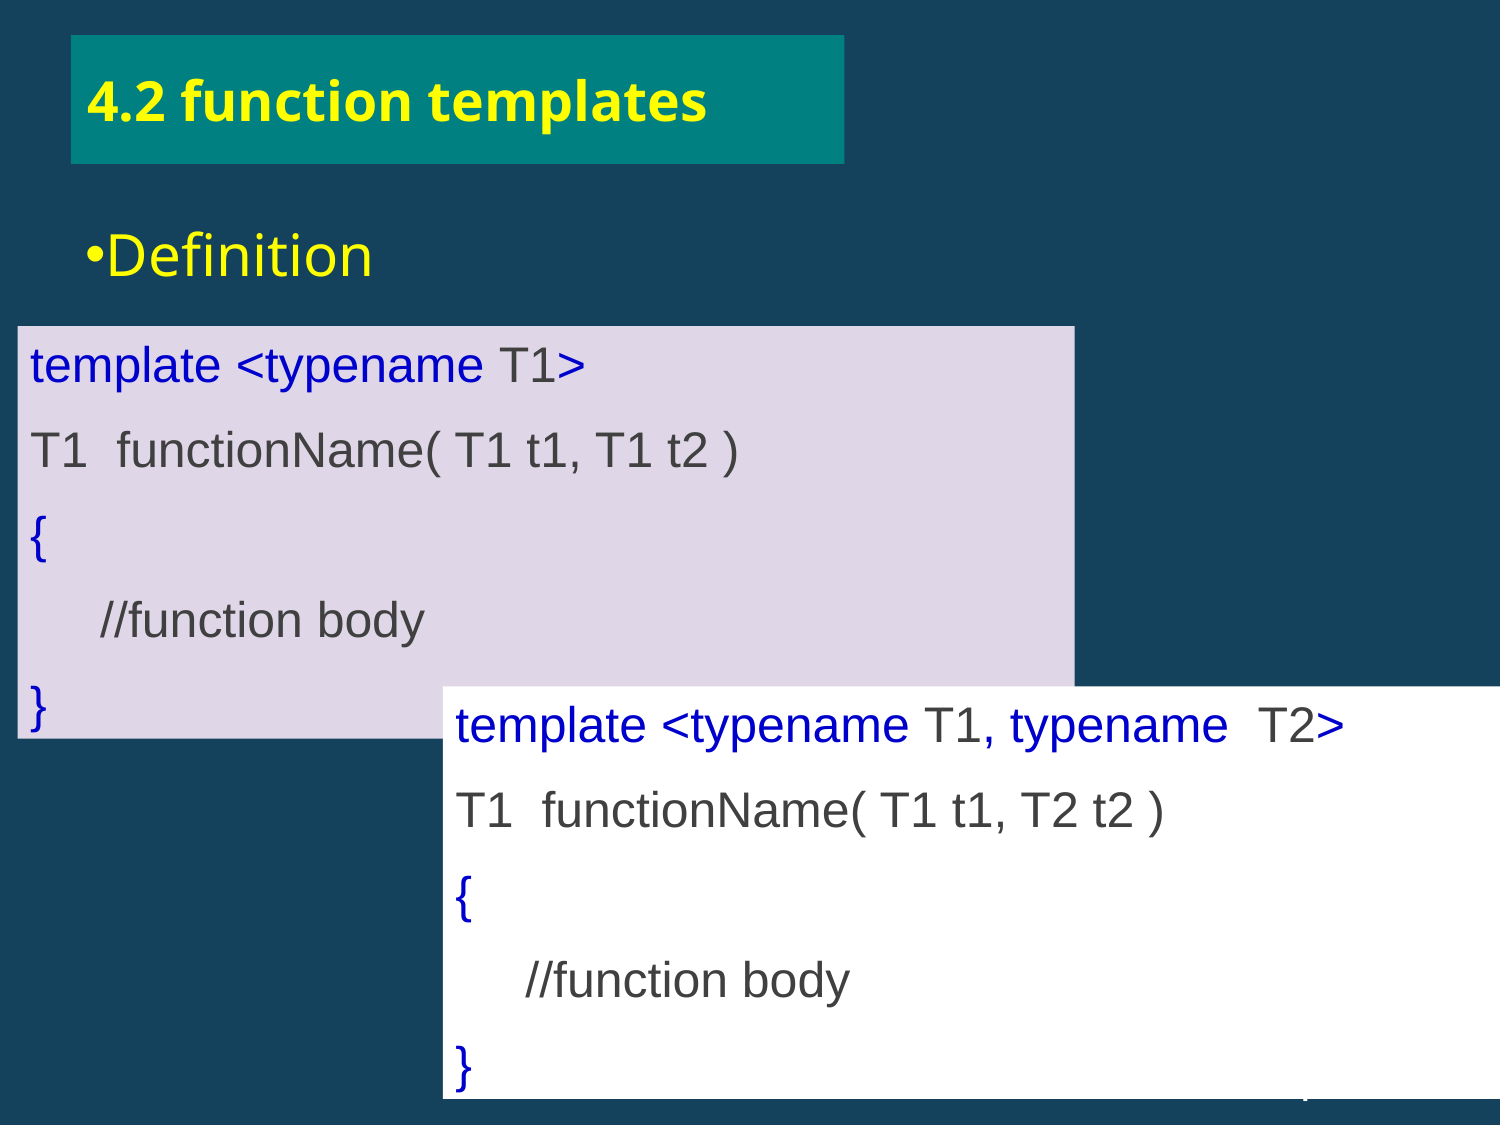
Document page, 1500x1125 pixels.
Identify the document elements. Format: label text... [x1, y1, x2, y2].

text_box Definition [70, 175, 1457, 296]
text_box unit four/function template [984, 1099, 1492, 1109]
text_box template <typename T1, typename T2> T1 functionName( T1 t1, T2 t2 ) { //function body } [442, 686, 1500, 1099]
text_box template <typename T1> T1 functionName( T1 t1, T1 t2 ) { //function body } [17, 326, 1075, 739]
title 4.2 function templates [70, 35, 845, 164]
